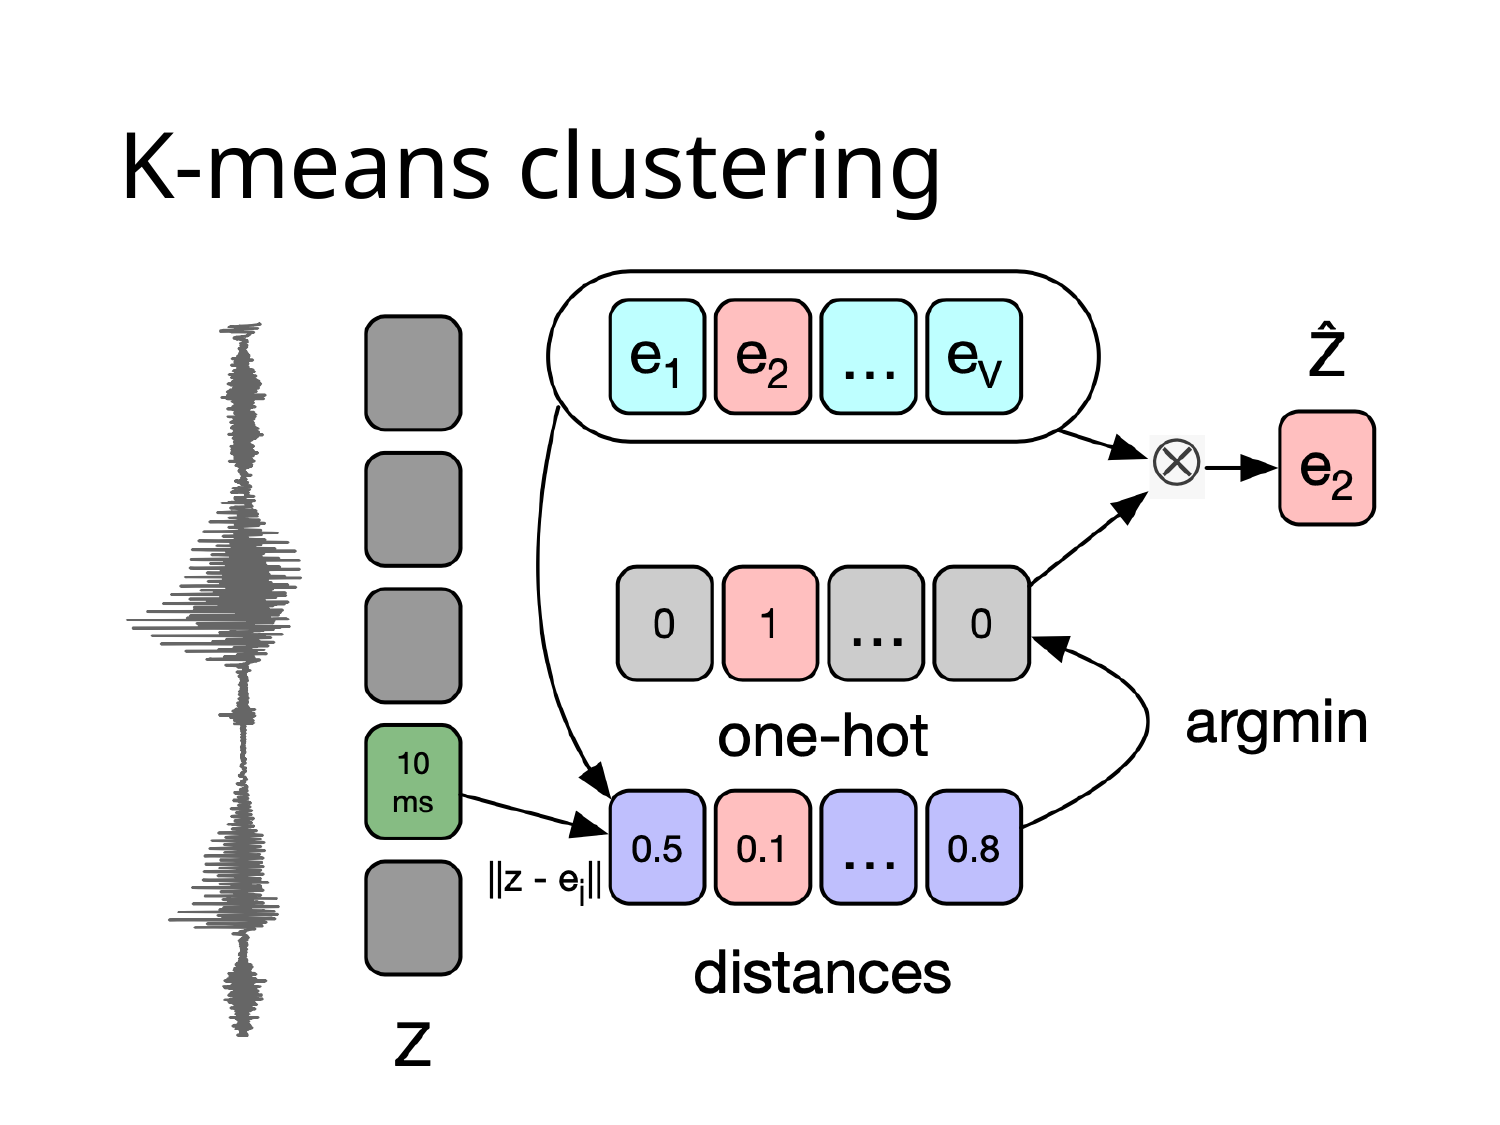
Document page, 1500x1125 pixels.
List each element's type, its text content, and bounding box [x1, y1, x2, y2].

title K-means clustering [103, 59, 1397, 225]
picture [103, 225, 1426, 1088]
